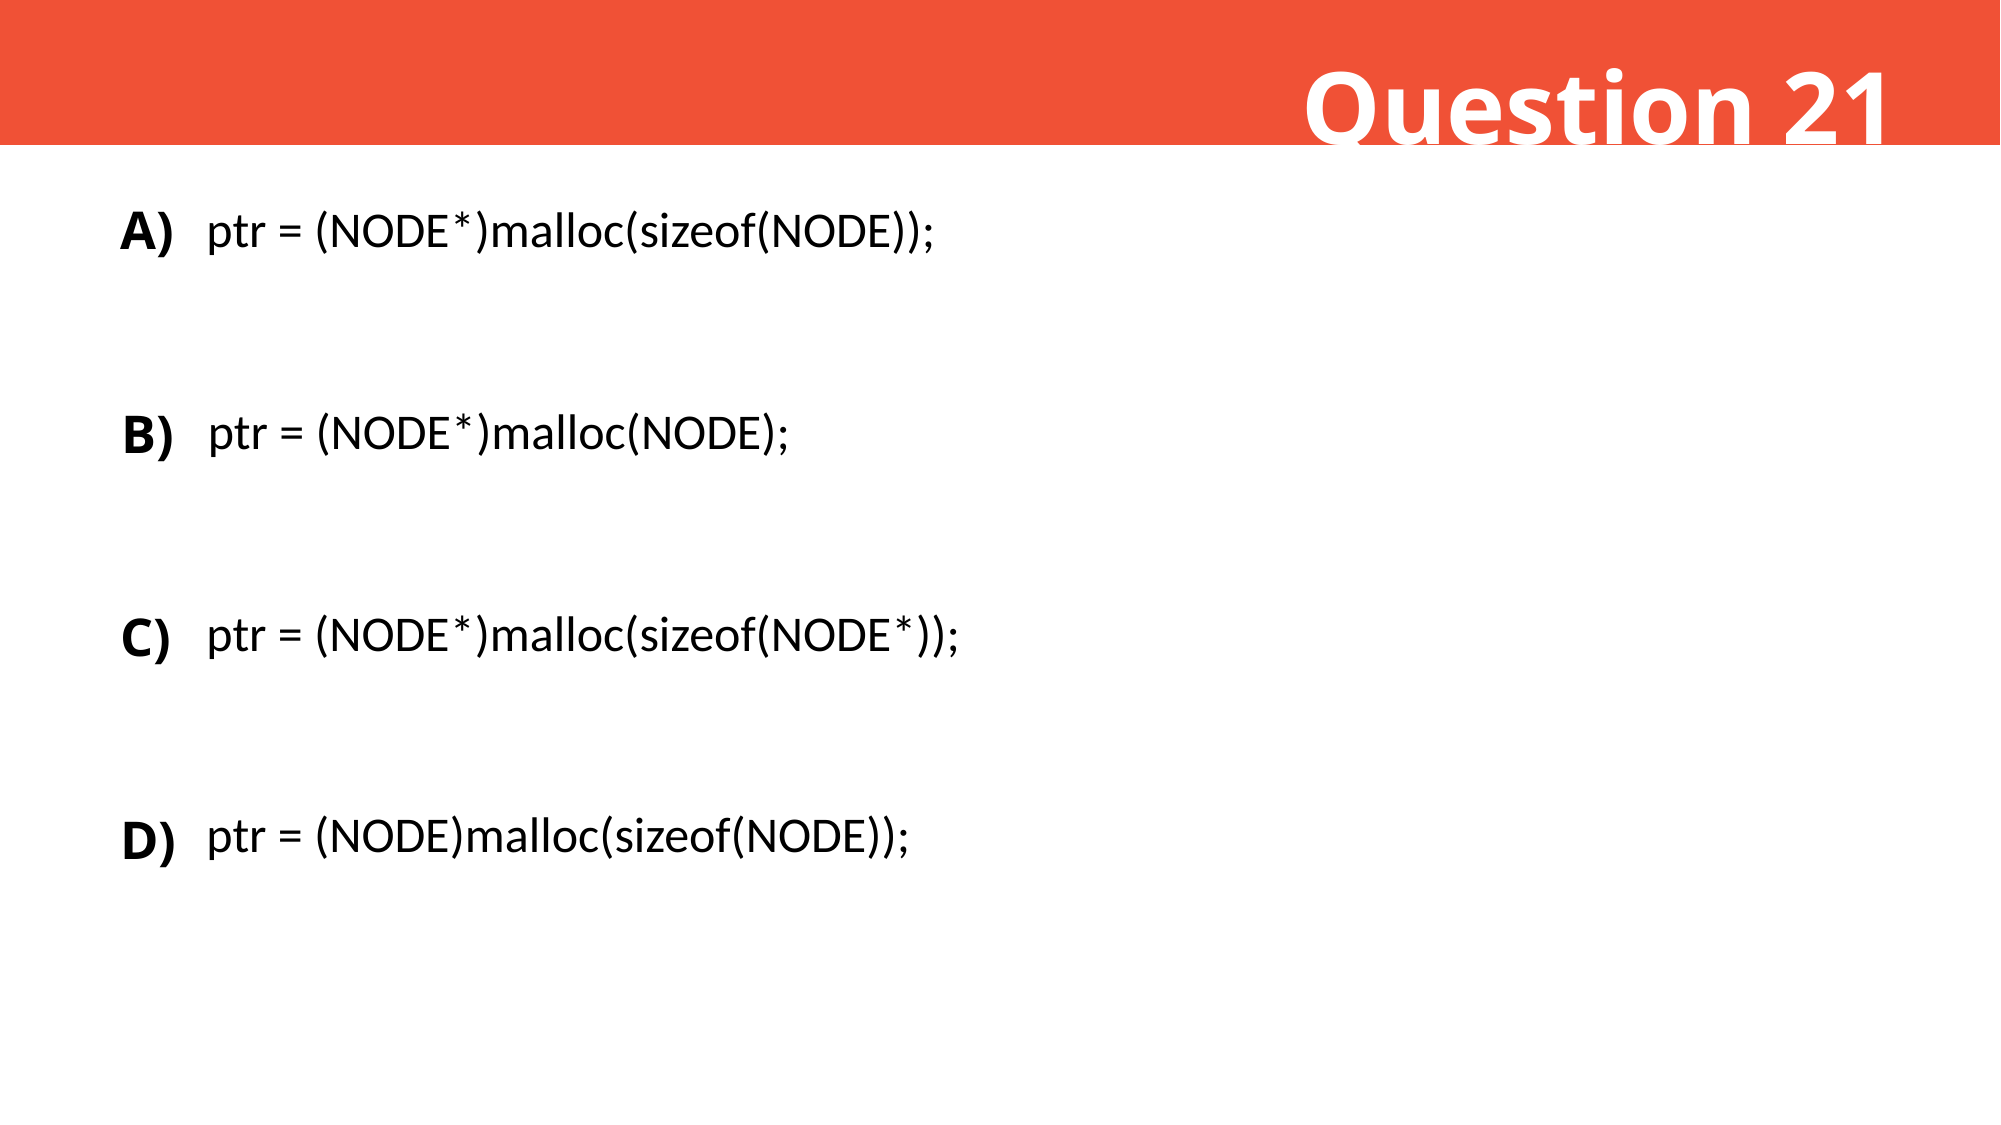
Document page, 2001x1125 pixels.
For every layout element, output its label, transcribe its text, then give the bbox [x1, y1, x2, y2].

text_box A) [105, 190, 248, 268]
text_box ptr = (NODE*)malloc(sizeof(NODE)); [191, 190, 1914, 388]
text_box Question 21 [638, 37, 1914, 173]
text_box ptr = (NODE)malloc(sizeof(NODE)); [191, 795, 1914, 872]
text_box D) [105, 799, 248, 878]
text_box B) [106, 393, 195, 472]
text_box C) [105, 596, 193, 675]
text_box ptr = (NODE*)malloc(sizeof(NODE*)); [191, 593, 1914, 791]
text_box [0, 0, 2000, 145]
text_box ptr = (NODE*)malloc(NODE); [192, 392, 1915, 468]
